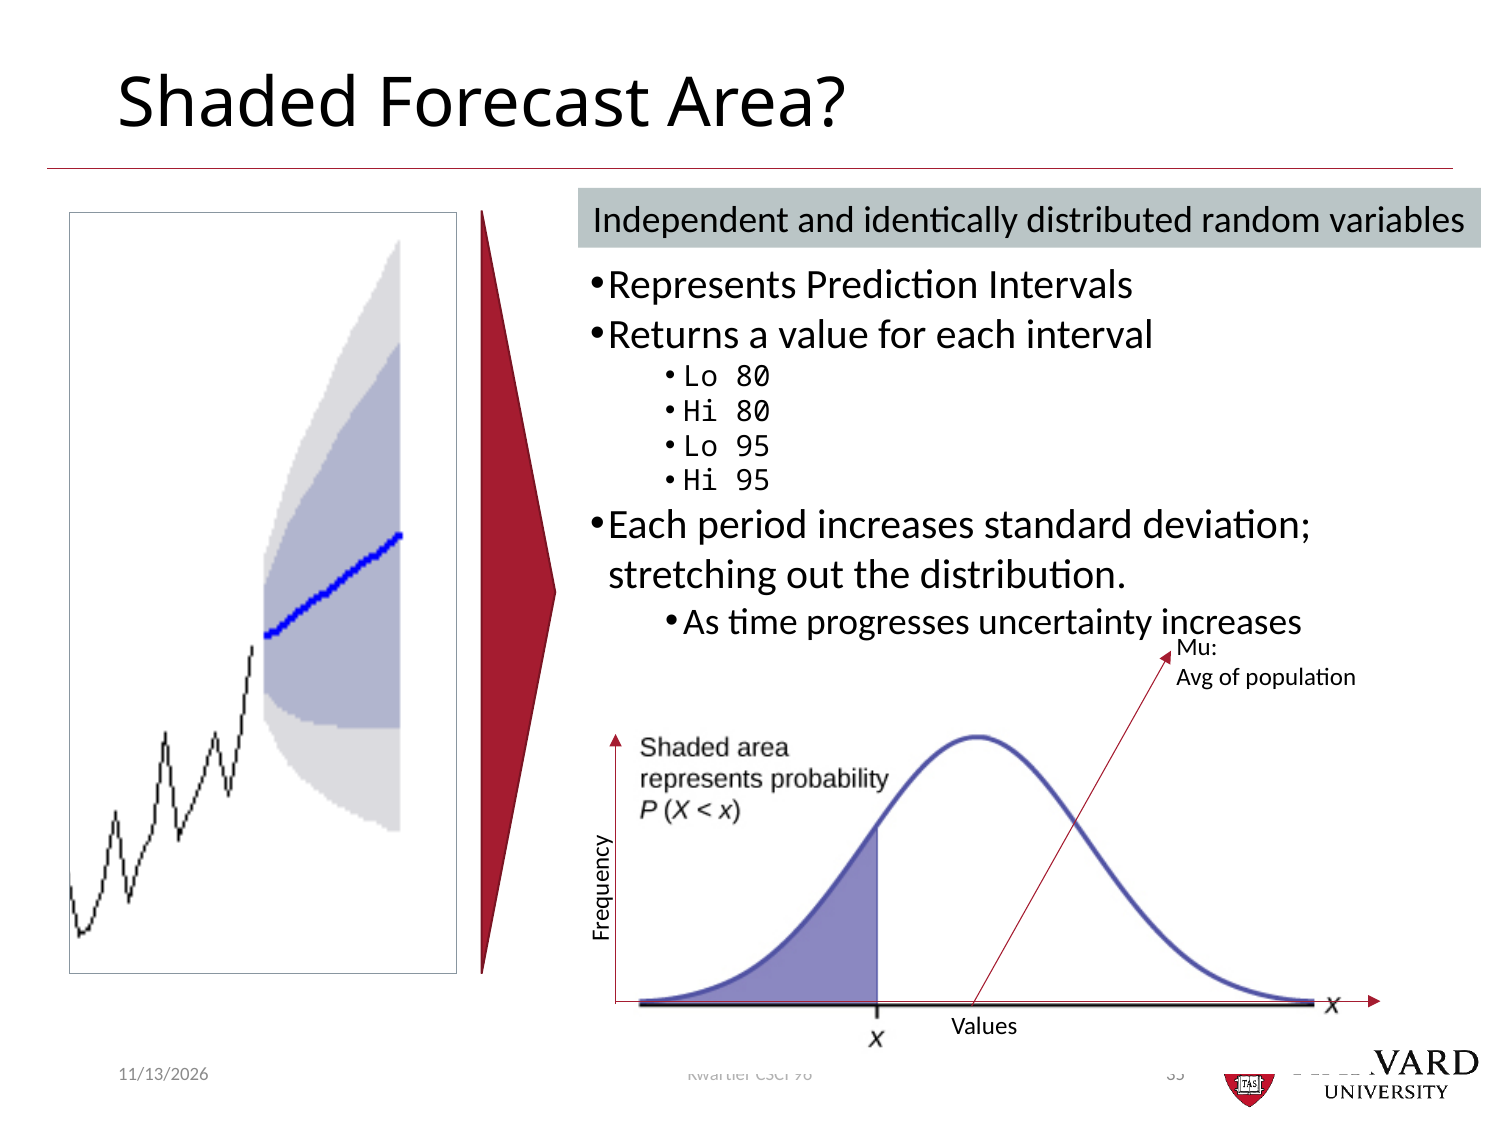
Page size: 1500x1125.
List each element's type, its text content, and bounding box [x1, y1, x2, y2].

text_box Represents Prediction Intervals Returns a value for each interval Lo 80 Hi 80 Lo 95 Hi 95 Each period increases standard deviation; stretching out the distribution. As time progresses uncertainty increases [575, 249, 1482, 650]
text_box [480, 210, 557, 974]
picture [1200, 1024, 1500, 1125]
title Shaded Forecast Area? [103, 59, 1397, 157]
picture [69, 212, 457, 974]
text_box Independent and identically distributed random variables [578, 187, 1481, 248]
slide_number 35 [1059, 1075, 1200, 1103]
footer Kwartler CSCI 96 [496, 1042, 1004, 1103]
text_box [576, 623, 1381, 1075]
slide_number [103, 1042, 441, 1103]
